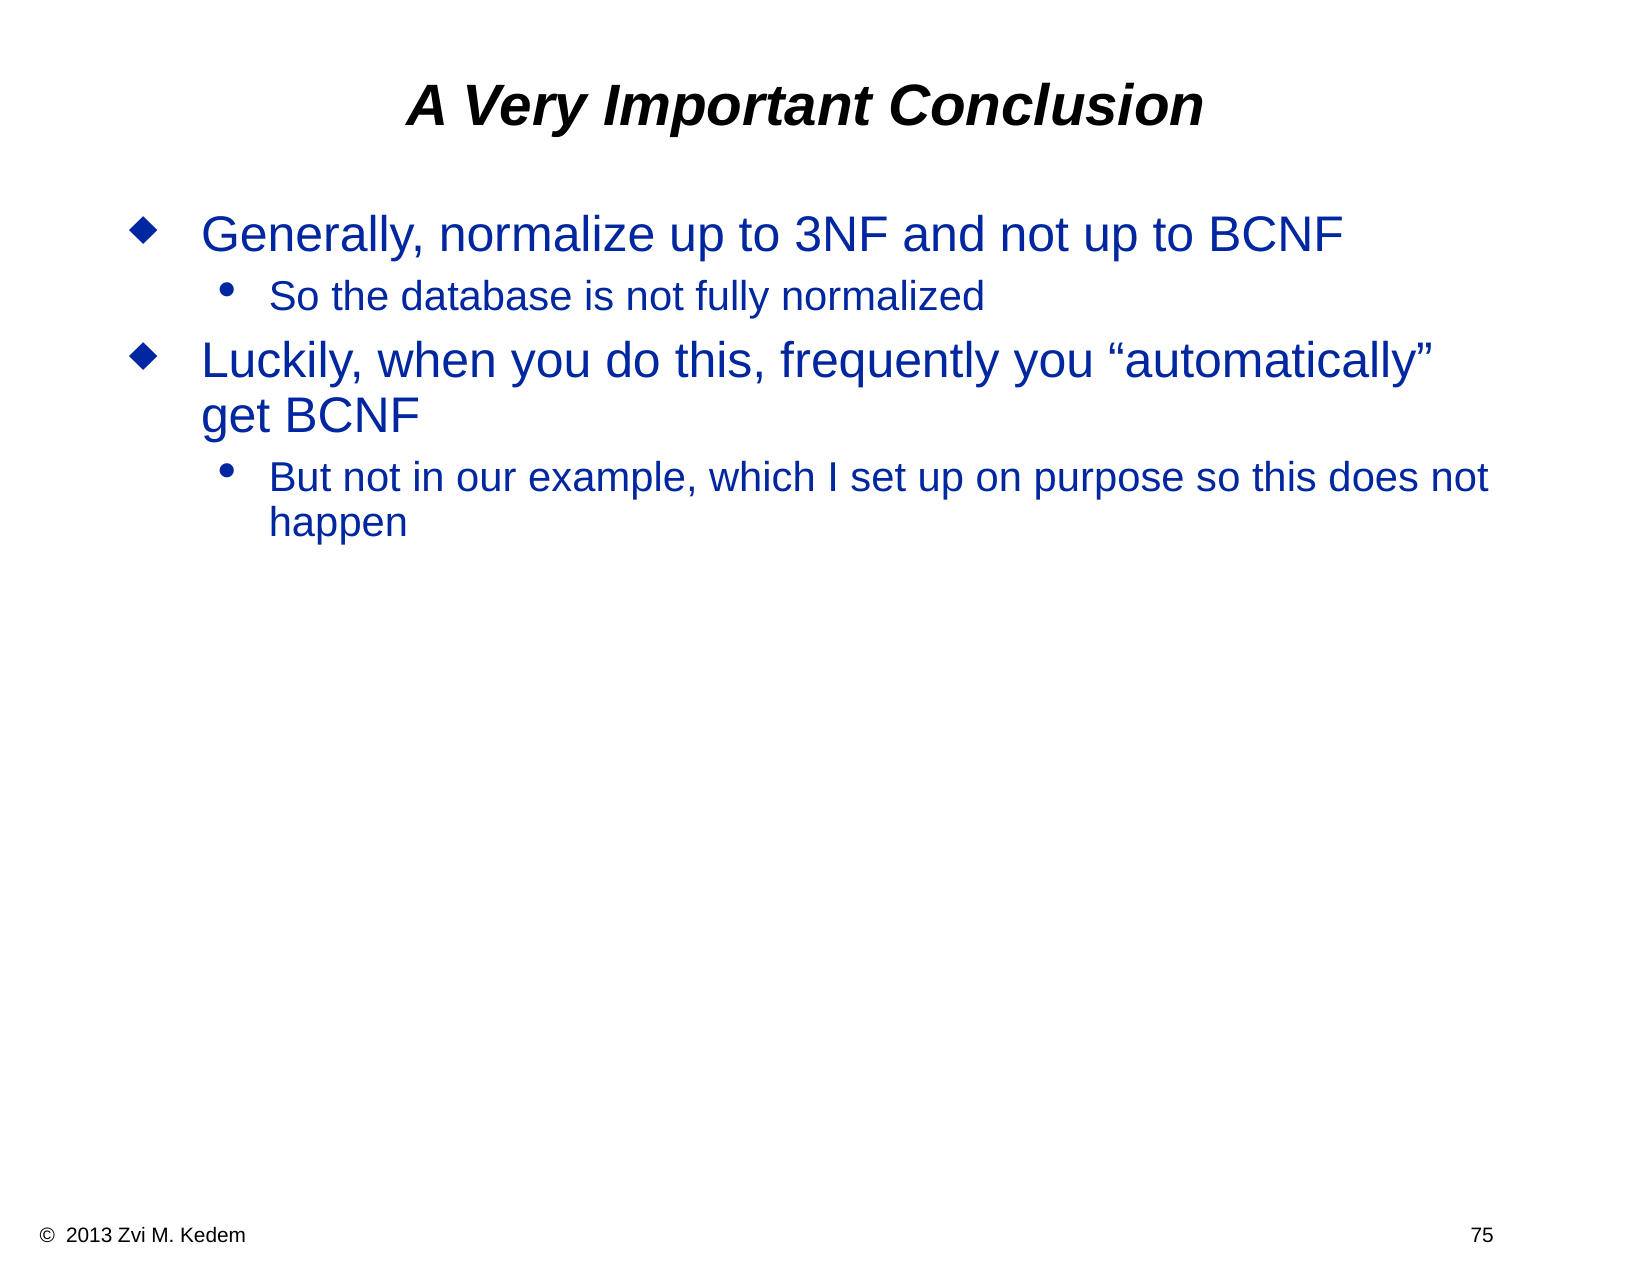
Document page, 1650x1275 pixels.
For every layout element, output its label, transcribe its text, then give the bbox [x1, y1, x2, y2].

title A Very Important Conclusion [111, 36, 1501, 176]
list Generally, normalize up to 3NF and not up to BCNF So the database is not fully normalized Luckily, when you do this, frequently you “automatically” get BCNF But not in our example, which I set up on purpose so this does not happen [111, 199, 1513, 1201]
